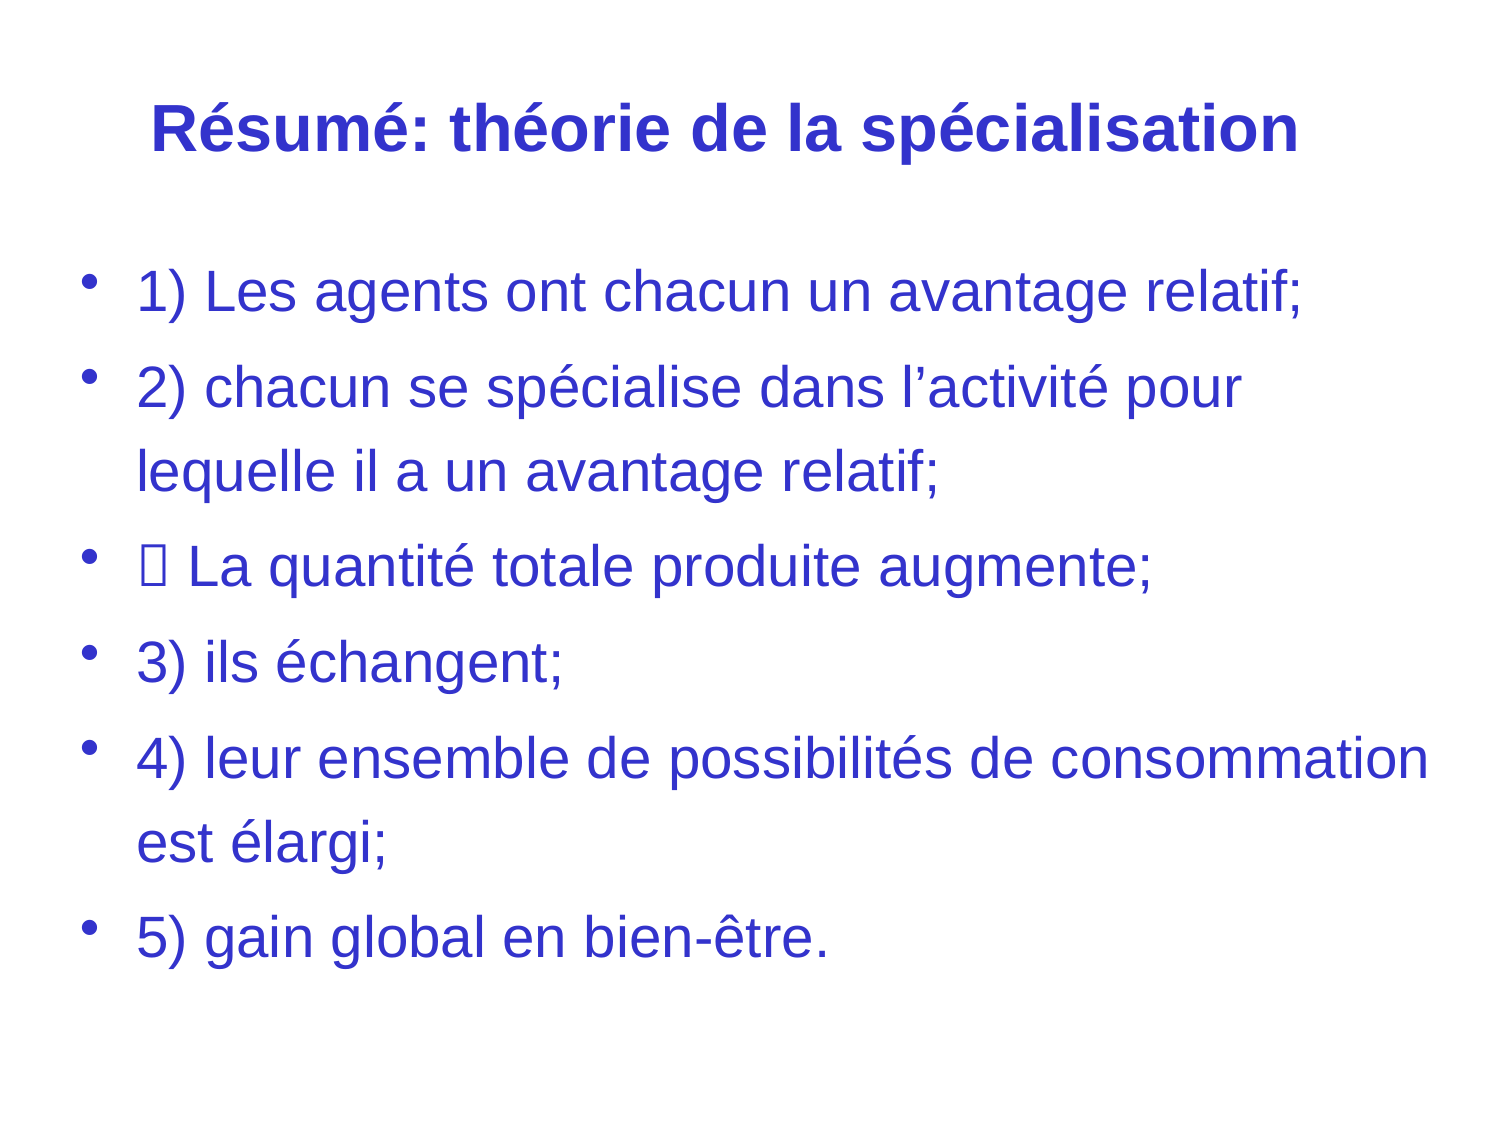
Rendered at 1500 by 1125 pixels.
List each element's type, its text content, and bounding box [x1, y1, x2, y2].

title Résumé: théorie de la spécialisation [64, 31, 1388, 219]
list 1) Les agents ont chacun un avantage relatif; 2) chacun se spécialise dans l’activité pour lequelle il a un avantage relatif;  La quantité totale produite augmente; 3) ils échangent; 4) leur ensemble de possibilités de consommation est élargi; 5) gain global en bien-être. [64, 231, 1459, 1059]
